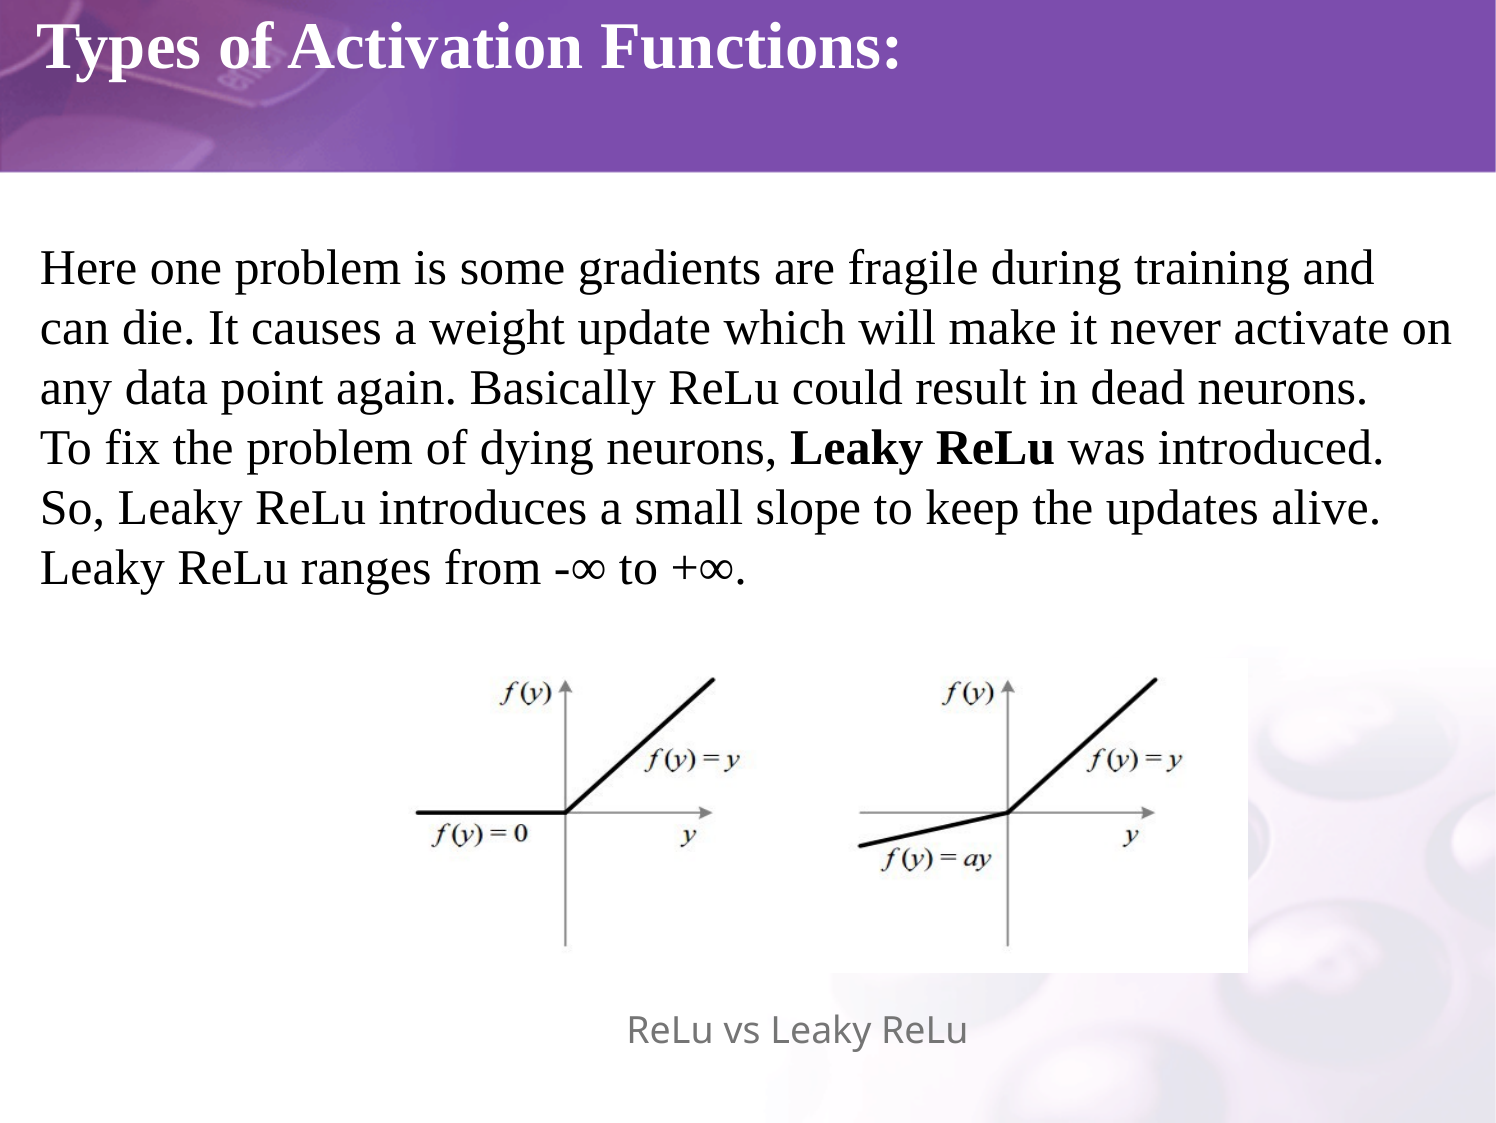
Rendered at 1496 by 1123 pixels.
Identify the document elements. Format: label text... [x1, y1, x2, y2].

text_box ReLu vs Leaky ReLu [611, 998, 985, 1059]
list Here one problem is some gradients are fragile during training and can die. It causes a weight update which will make it never activate on any data point again. Basically ReLu could result in dead neurons. To fix the problem of dying neurons, Leaky ReLu was introduced. So, Leaky ReLu introduces a small slope to keep the updates alive. Leaky ReLu ranges from -∞ to +∞. [40, 234, 1456, 659]
picture [0, 0, 1496, 1123]
title Types of Activation Functions: [35, 2, 1460, 83]
